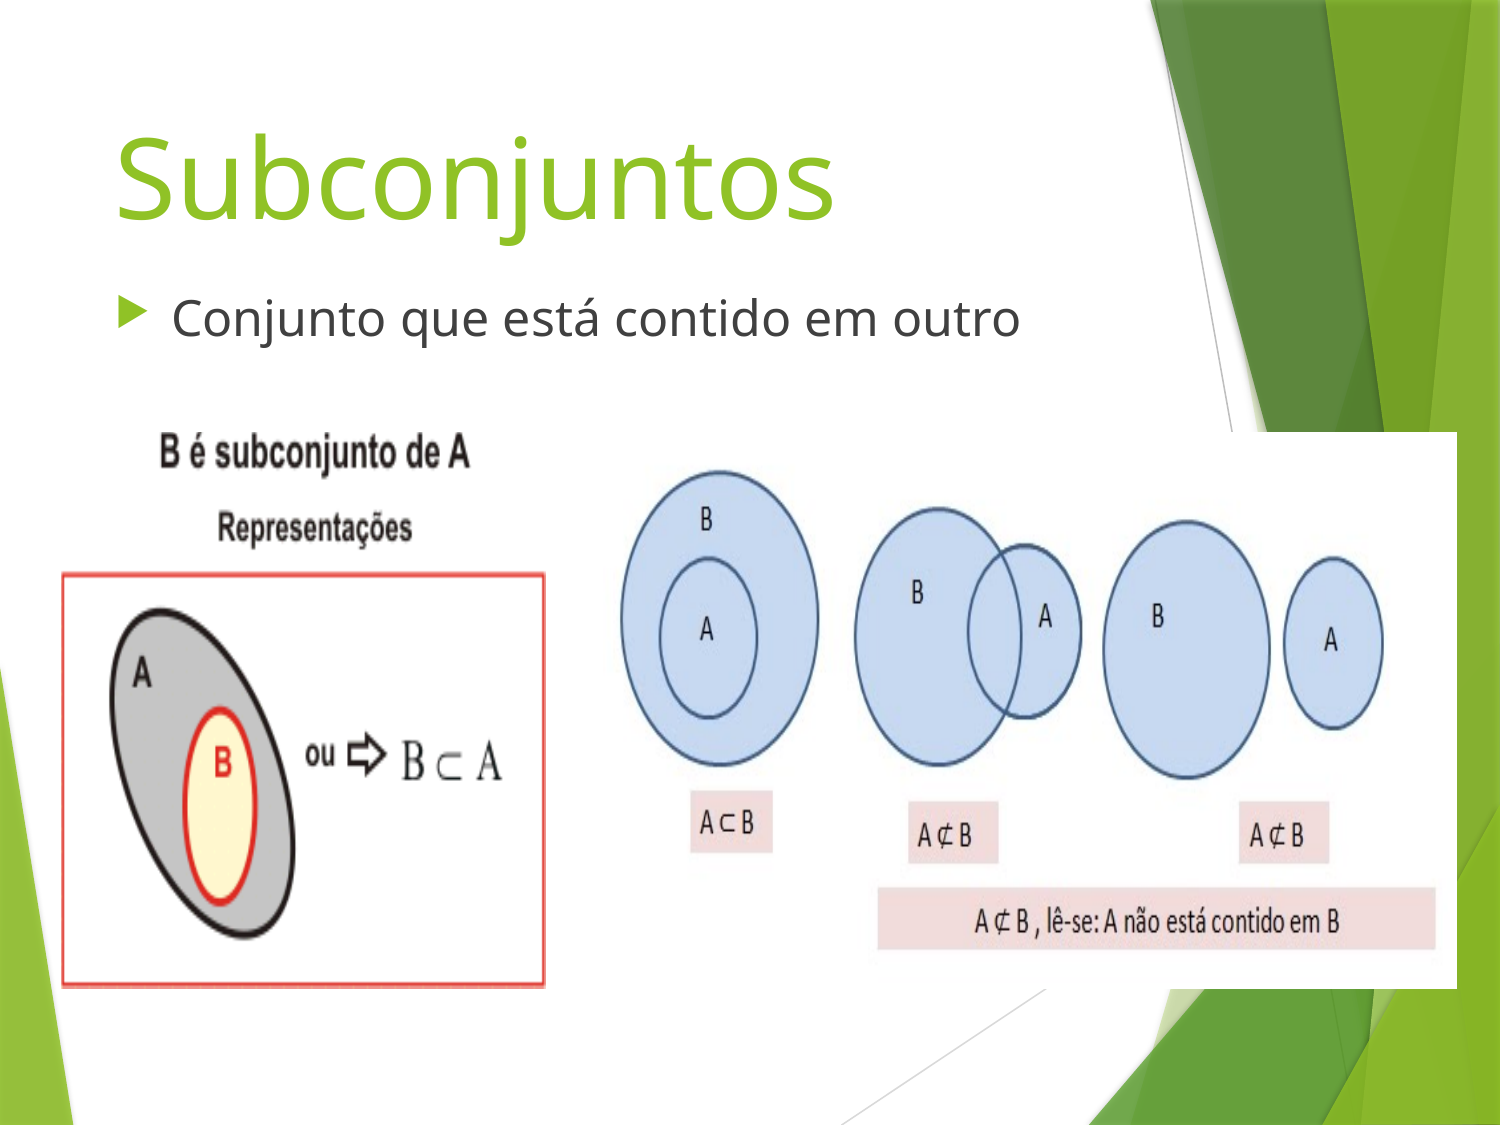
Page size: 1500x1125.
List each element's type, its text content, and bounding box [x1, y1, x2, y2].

title Subconjuntos [99, 99, 1142, 278]
list Conjunto que está contido em outro [99, 278, 1142, 991]
picture [60, 431, 547, 990]
picture [603, 431, 1458, 990]
